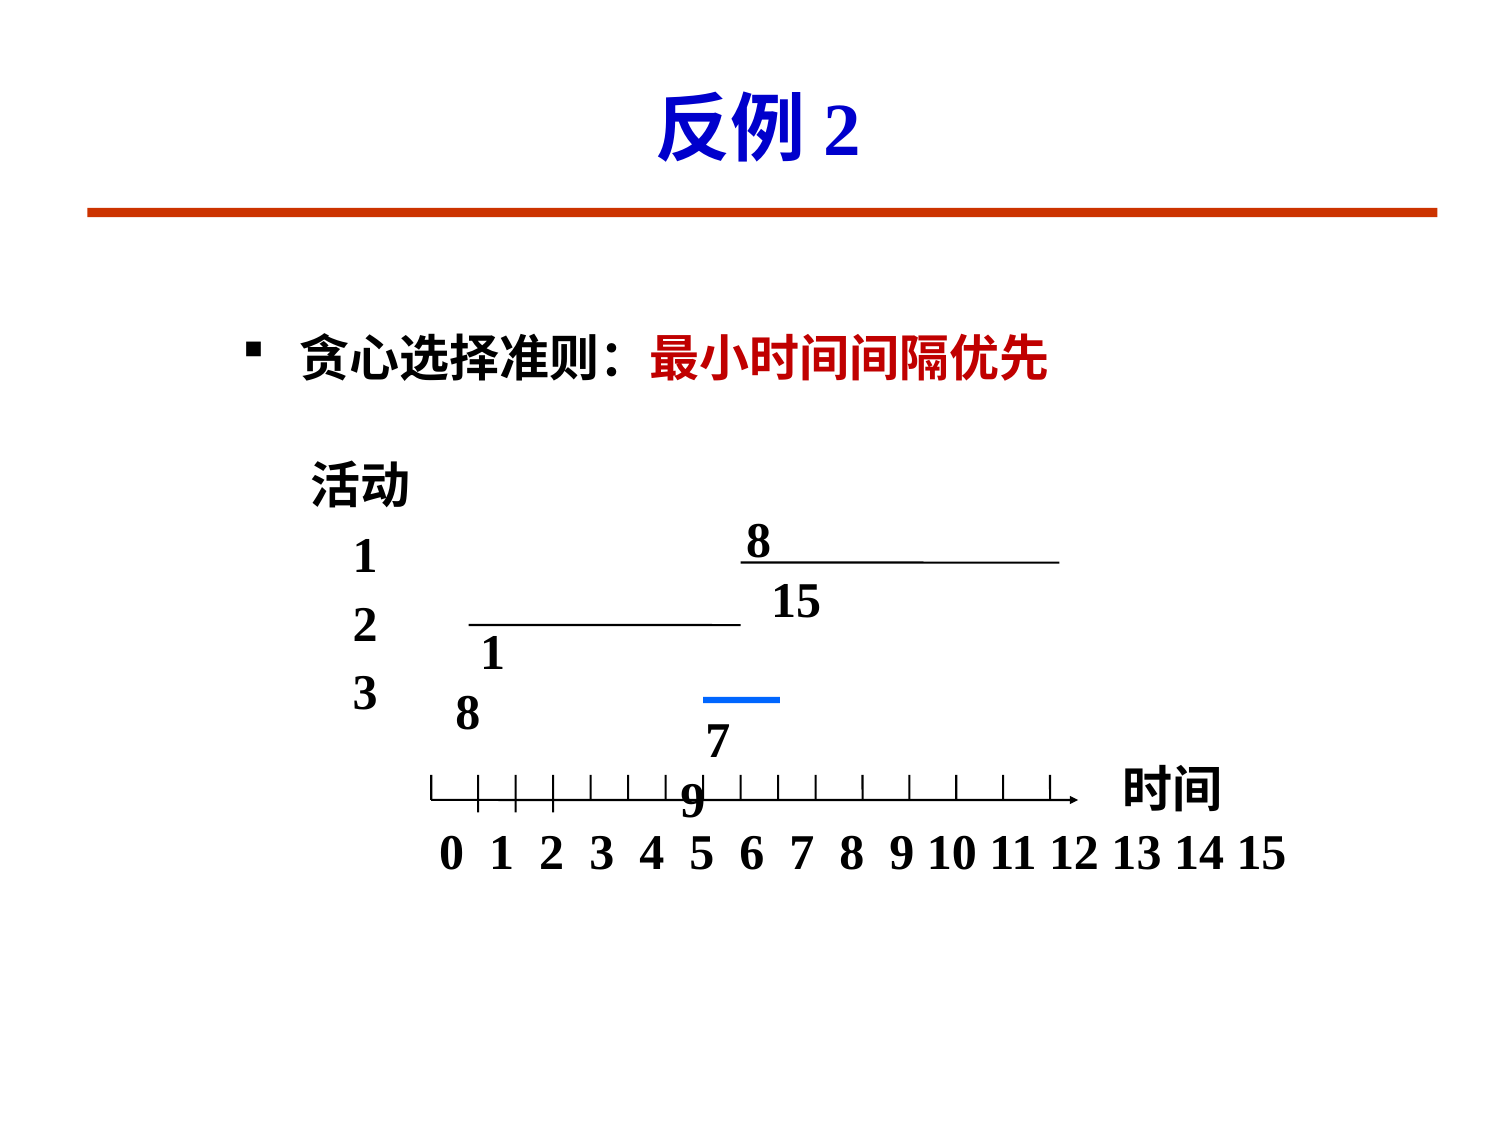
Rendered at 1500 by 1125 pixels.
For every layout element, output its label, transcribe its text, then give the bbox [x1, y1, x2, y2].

text_box 活动 1 2 3 [250, 437, 426, 728]
text_box 1 8 [440, 612, 835, 748]
text_box 时间 [1107, 749, 1237, 812]
text_box [825, 795, 1079, 805]
title 反例2 [226, 62, 1290, 188]
text_box 7 9 [665, 699, 825, 835]
list 贪心选择准则：最小时间间隔优先 [227, 318, 1238, 400]
text_box 8 15 [731, 499, 1107, 635]
text_box 0 1 2 3 4 5 6 7 8 9 10 11 12 13 14 15 [424, 812, 1302, 888]
